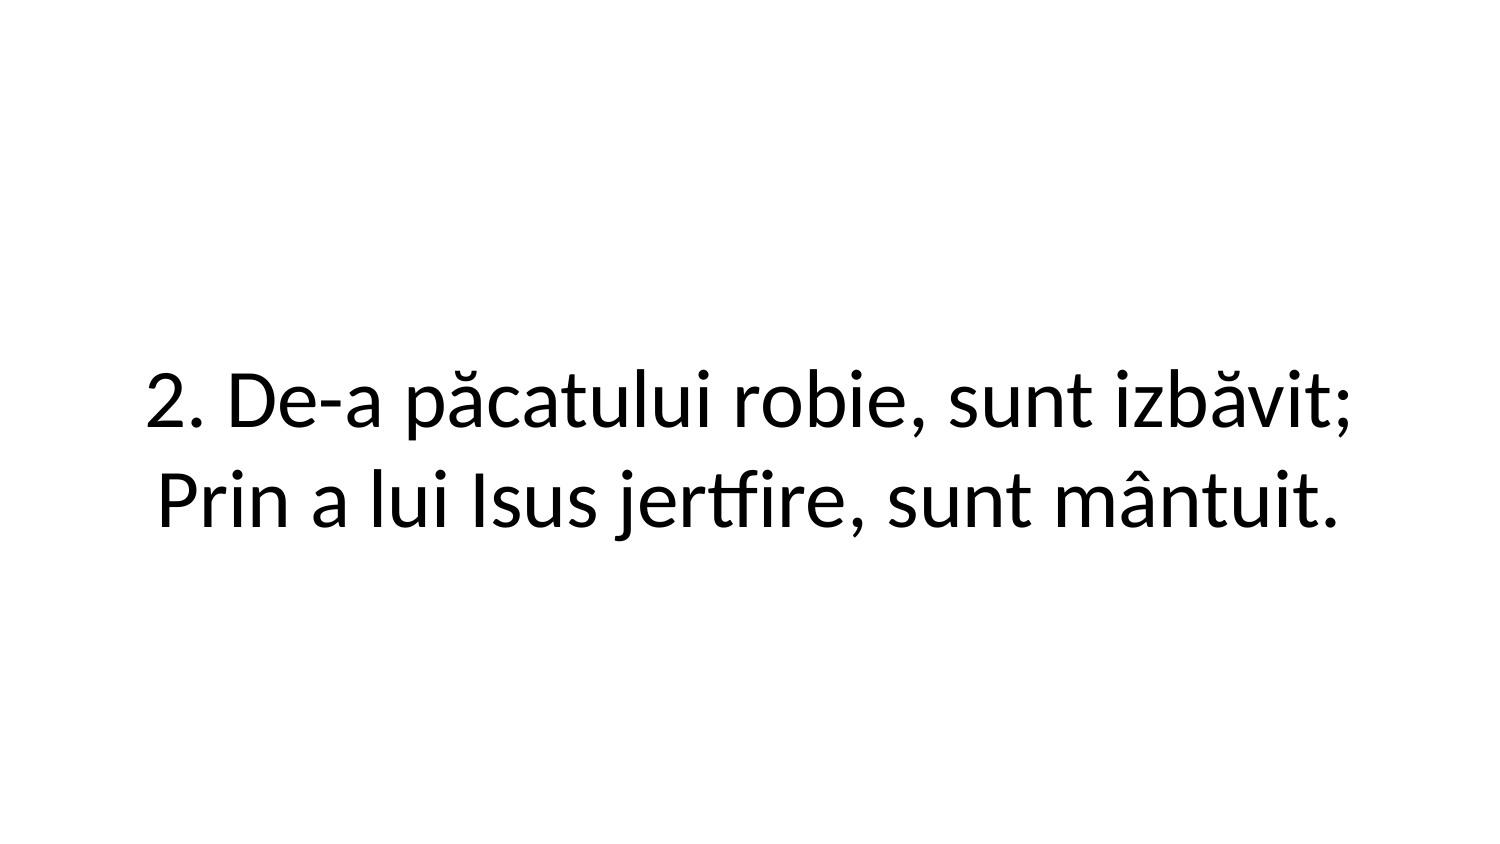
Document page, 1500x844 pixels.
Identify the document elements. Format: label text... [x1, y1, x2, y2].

text_box 2. De-a păcatului robie, sunt izbăvit; Prin a lui Isus jertfire, sunt mântuit. [129, 292, 1371, 552]
